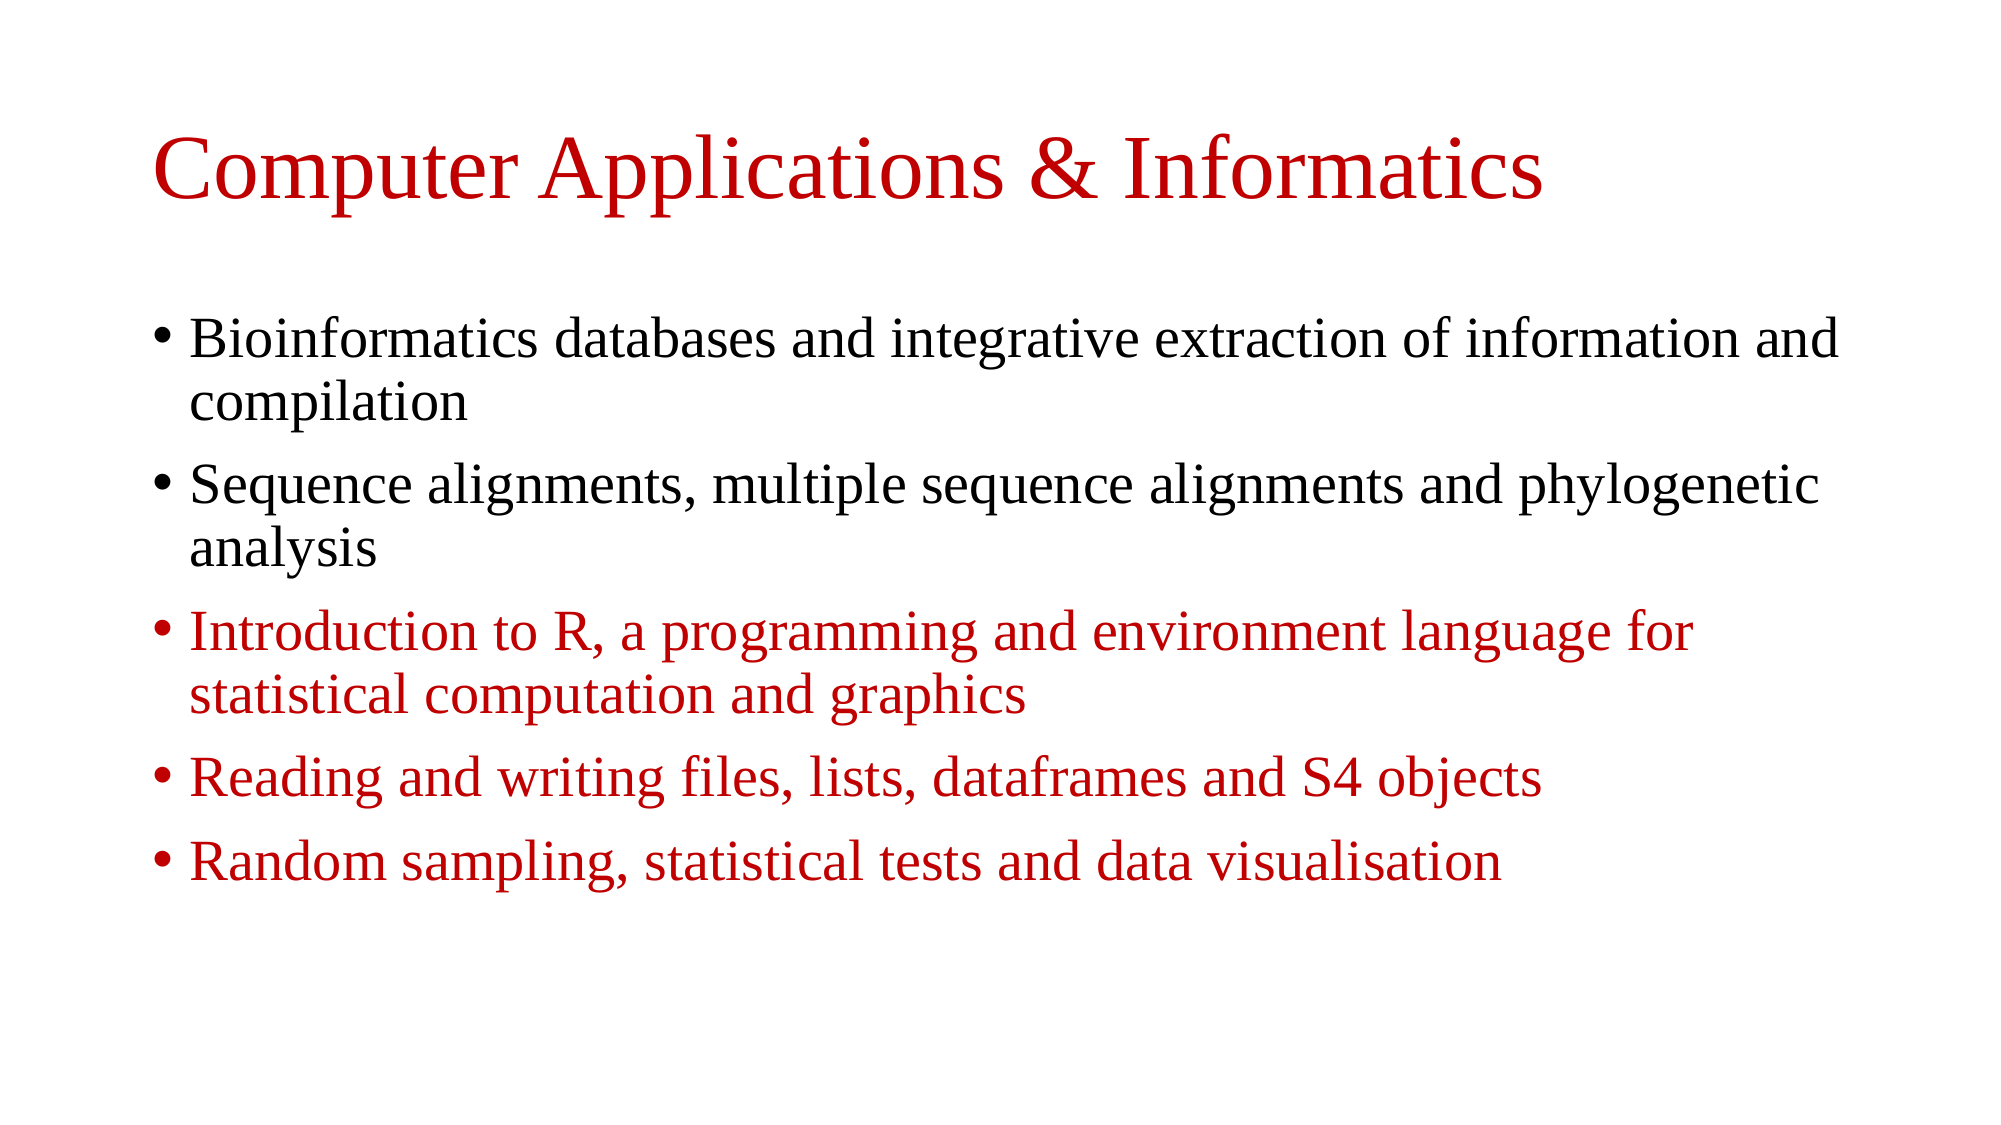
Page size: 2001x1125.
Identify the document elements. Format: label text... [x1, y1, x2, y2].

list Bioinformatics databases and integrative extraction of information and compilation Sequence alignments, multiple sequence alignments and phylogenetic analysis Introduction to R, a programming and environment language for statistical computation and graphics Reading and writing files, lists, dataframes and S4 objects Random sampling, statistical tests and data visualisation [137, 299, 1863, 1014]
title Computer Applications & Informatics [137, 59, 1863, 278]
